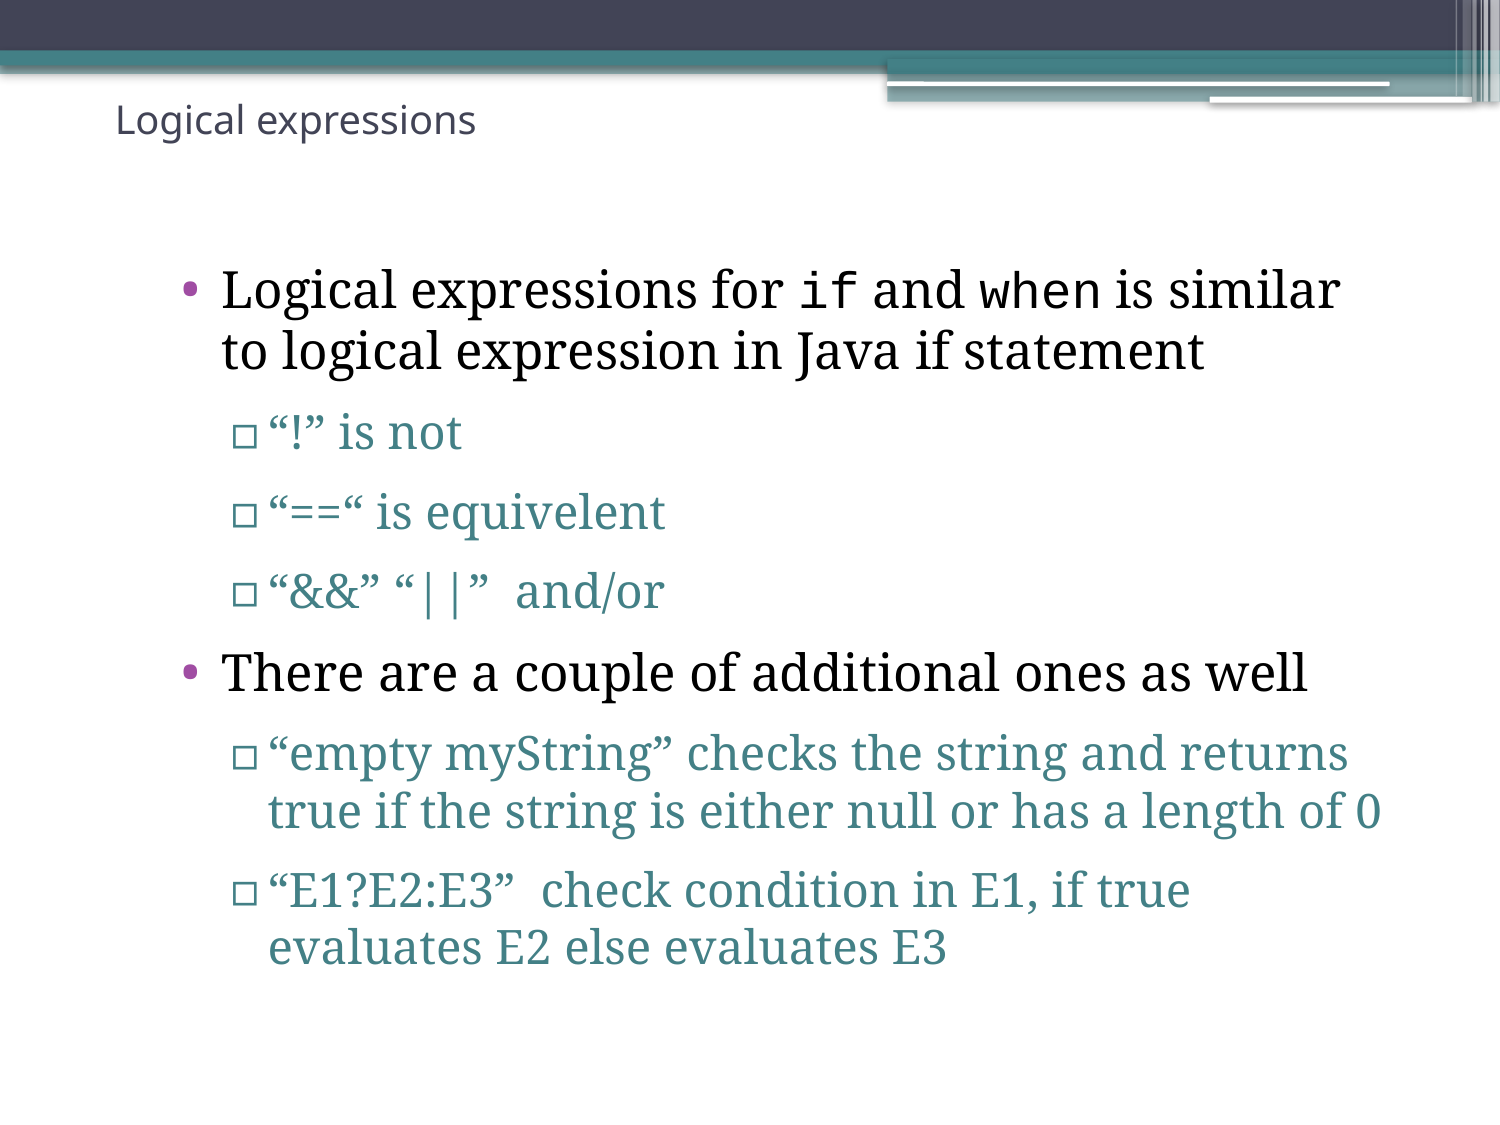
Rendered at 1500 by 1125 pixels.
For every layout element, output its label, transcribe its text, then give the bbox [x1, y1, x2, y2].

list Logical expressions for if and when is similar to logical expression in Java if statement “!” is not “==“ is equivelent “&&” “||” and/or There are a couple of additional ones as well “empty myString” checks the string and returns true if the string is either null or has a length of 0 “E1?E2:E3” check condition in E1, if true evaluates E2 else evaluates E3 [150, 249, 1400, 1013]
title Logical expressions [99, 87, 1175, 150]
